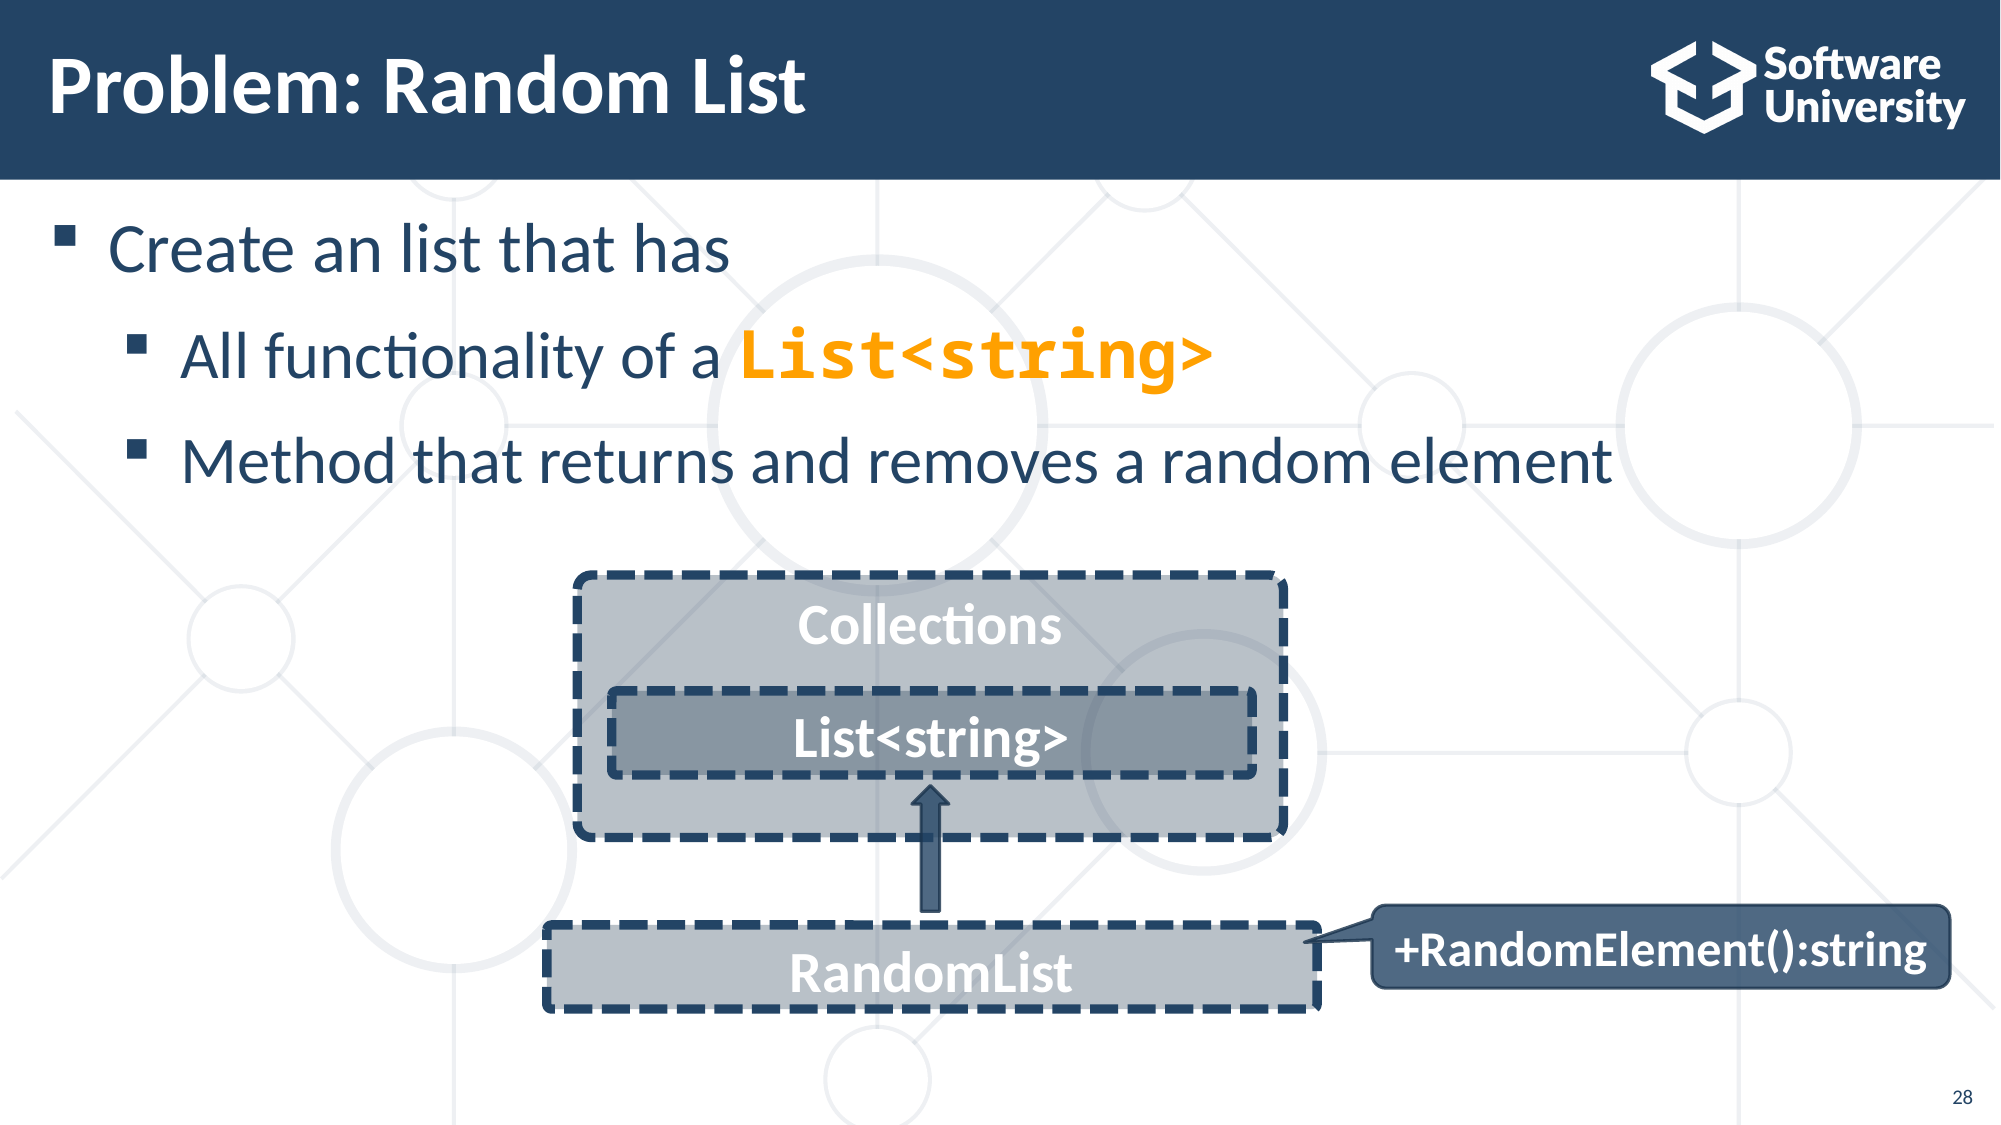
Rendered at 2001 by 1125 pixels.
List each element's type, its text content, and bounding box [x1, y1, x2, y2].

text_box [909, 783, 951, 914]
title Problem: Random List [31, 16, 1625, 162]
slide_number 28 [1927, 1067, 1989, 1117]
picture [1651, 41, 1966, 134]
text_box Collections [575, 572, 1286, 840]
text_box RandomList [544, 922, 1320, 1012]
text_box +RandomElement():string [1302, 903, 1953, 991]
list Create an list that has All functionality of a List<string> Method that returns and removes a random element [31, 196, 1970, 1104]
text_box List<string> [609, 688, 1255, 778]
